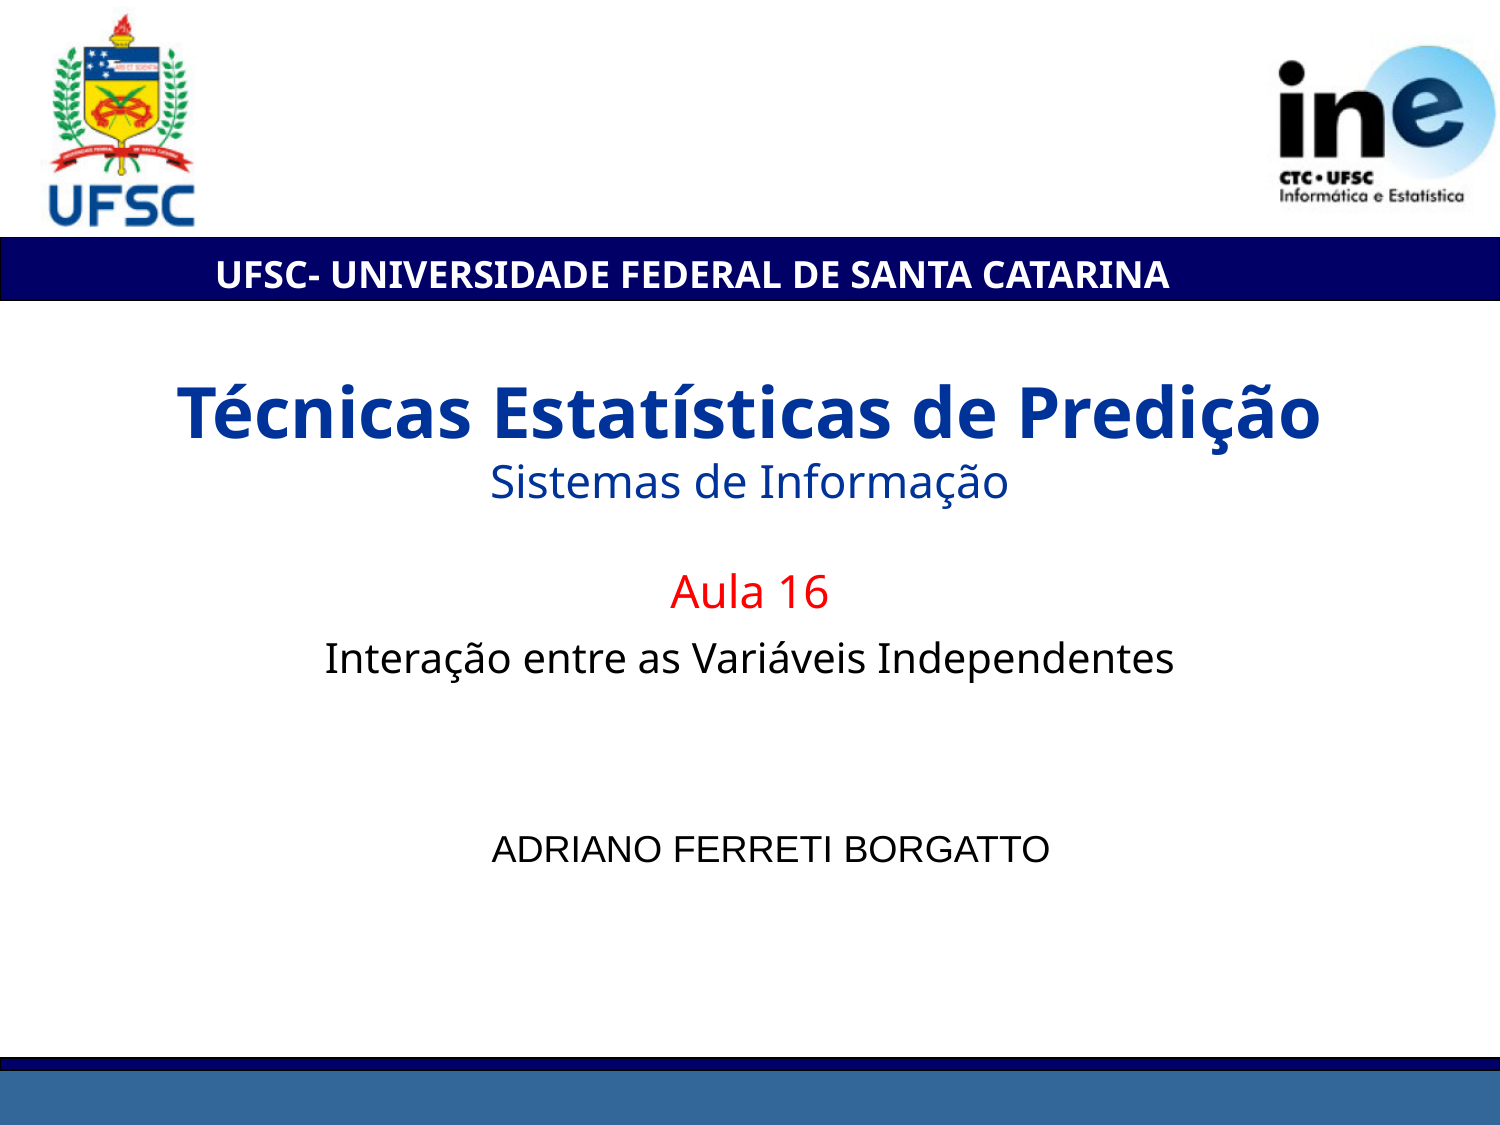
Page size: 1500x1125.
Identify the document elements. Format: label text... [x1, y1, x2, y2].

title Técnicas Estatísticas de Predição Sistemas de Informação Aula 16 Interação entre as Variáveis Independentes [65, 358, 1436, 692]
text_box ADRIANO FERRETI BORGATTO [476, 817, 1067, 878]
